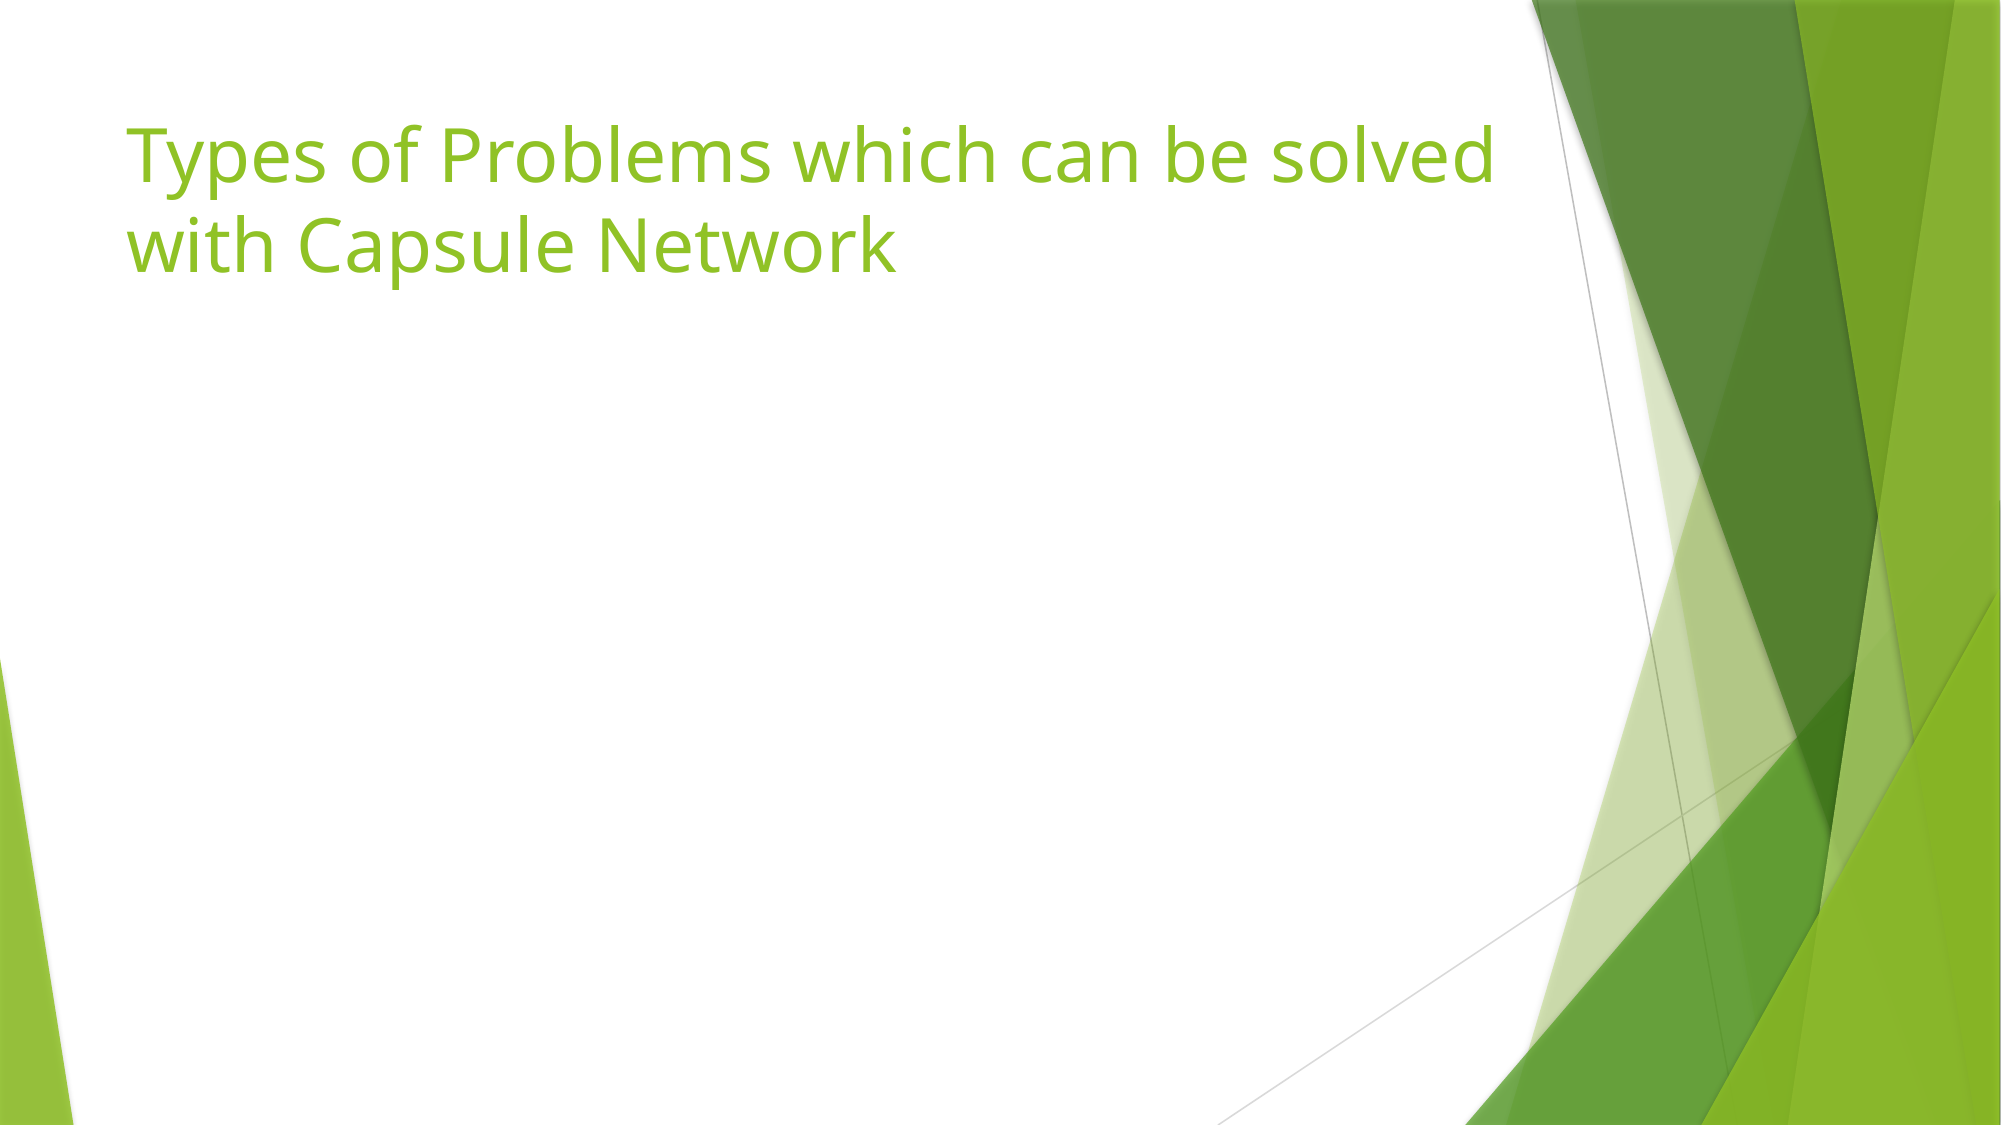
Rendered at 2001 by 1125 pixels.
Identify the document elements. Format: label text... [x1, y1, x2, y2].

title Types of Problems which can be solved with Capsule Network [111, 99, 1522, 317]
